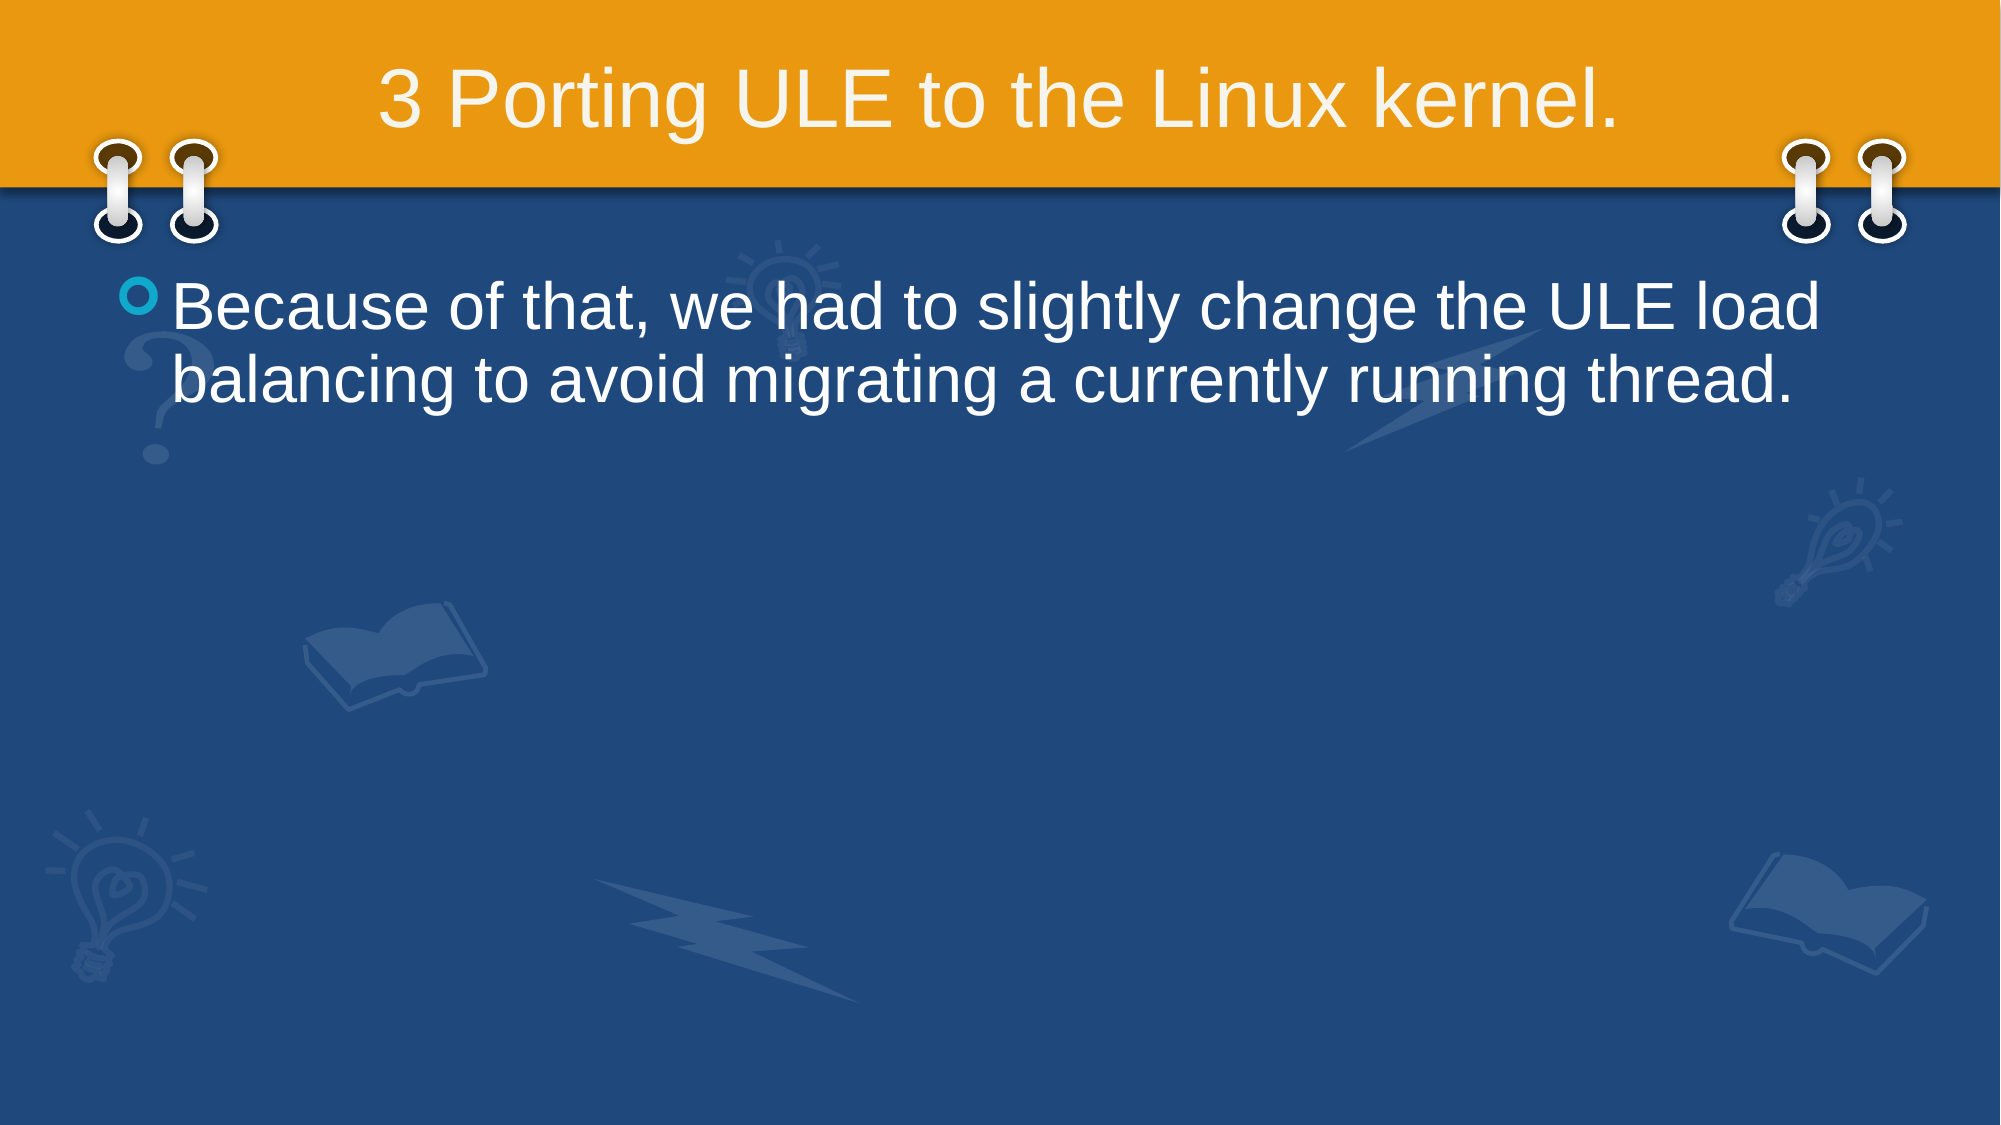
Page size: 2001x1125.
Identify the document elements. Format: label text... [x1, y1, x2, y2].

list Because of that, we had to slightly change the ULE load balancing to avoid migrating a currently running thread. [99, 262, 1900, 1005]
title 3 Porting ULE to the Linux kernel. [99, 0, 1900, 188]
